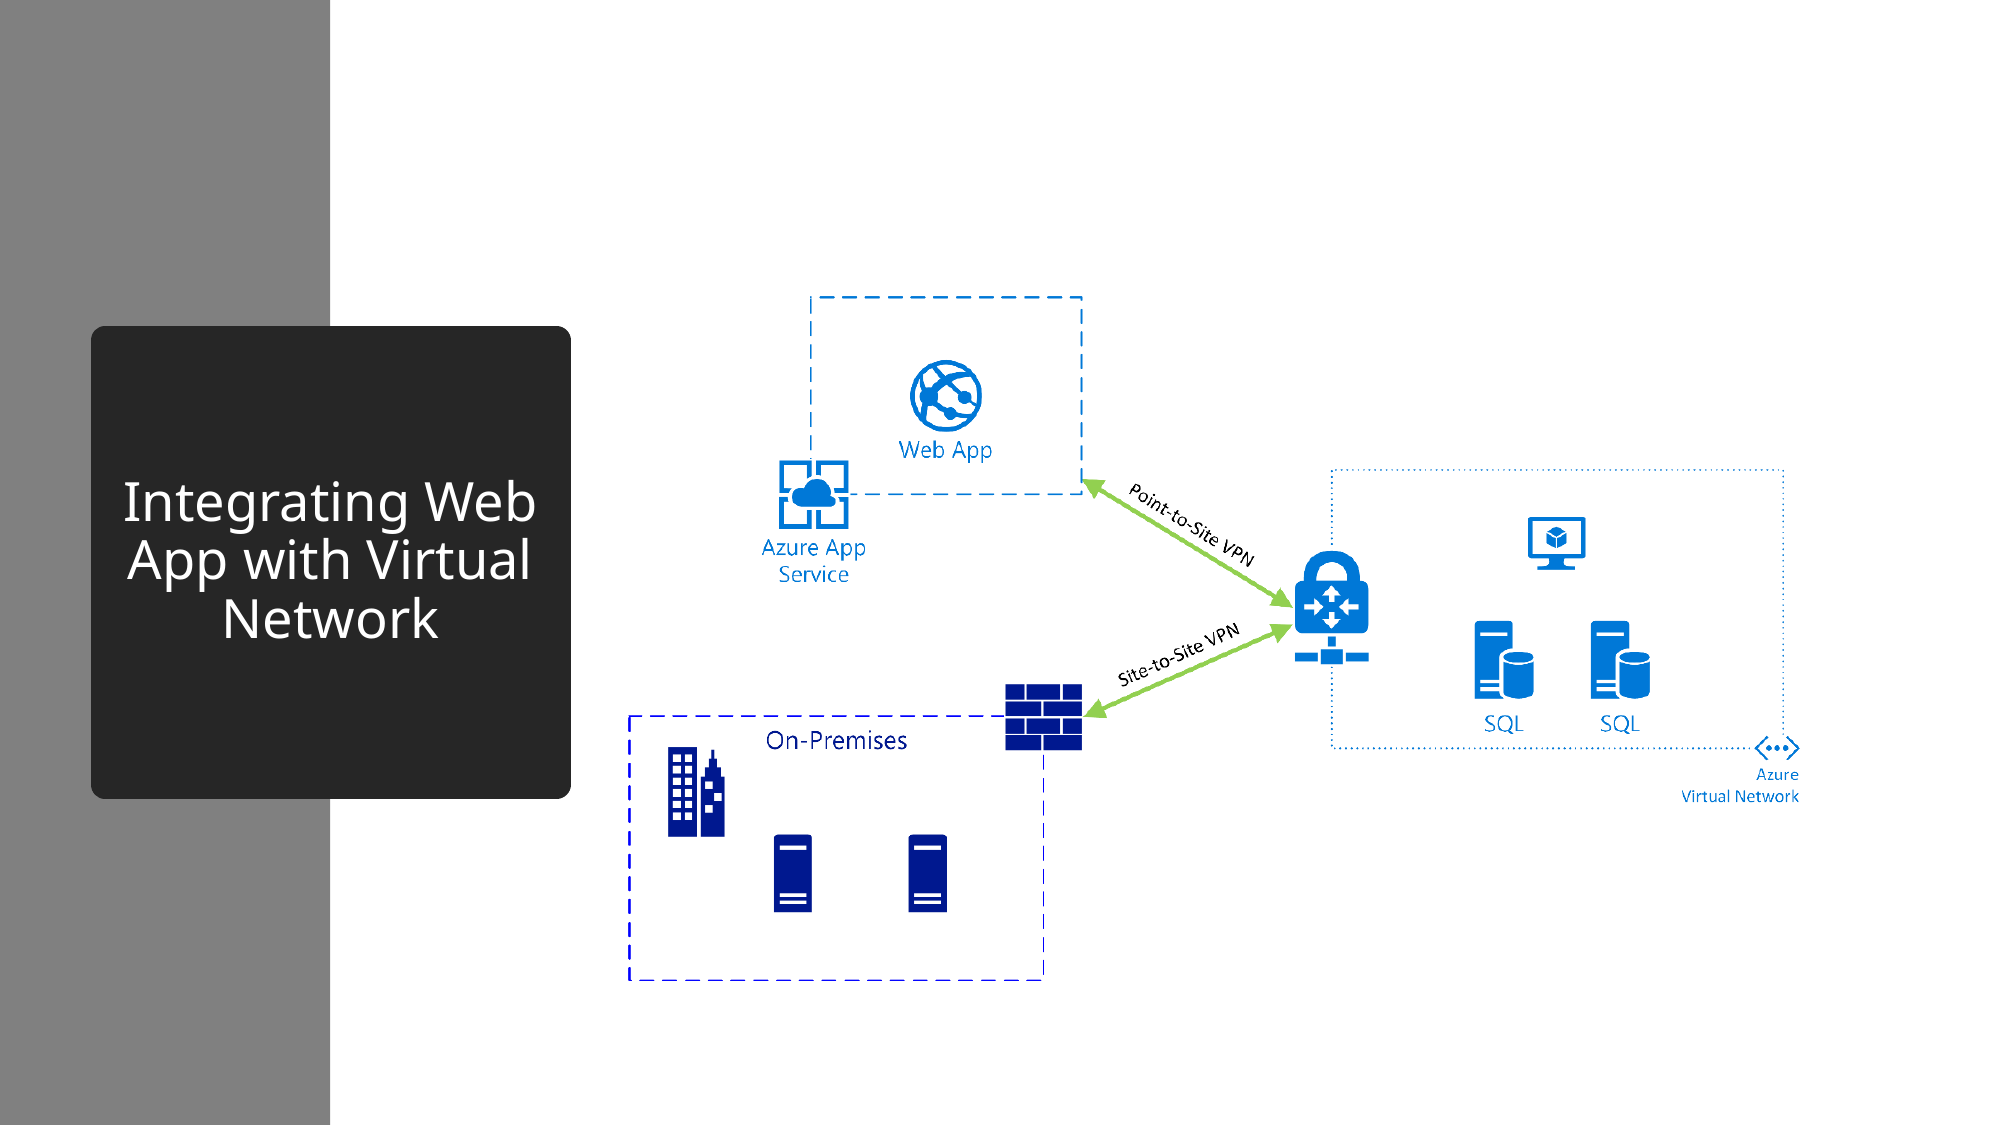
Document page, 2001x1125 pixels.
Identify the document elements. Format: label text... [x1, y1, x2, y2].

title Integrating Web App with Virtual Network [105, 340, 557, 785]
text_box [0, 0, 331, 1125]
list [628, 296, 1808, 981]
